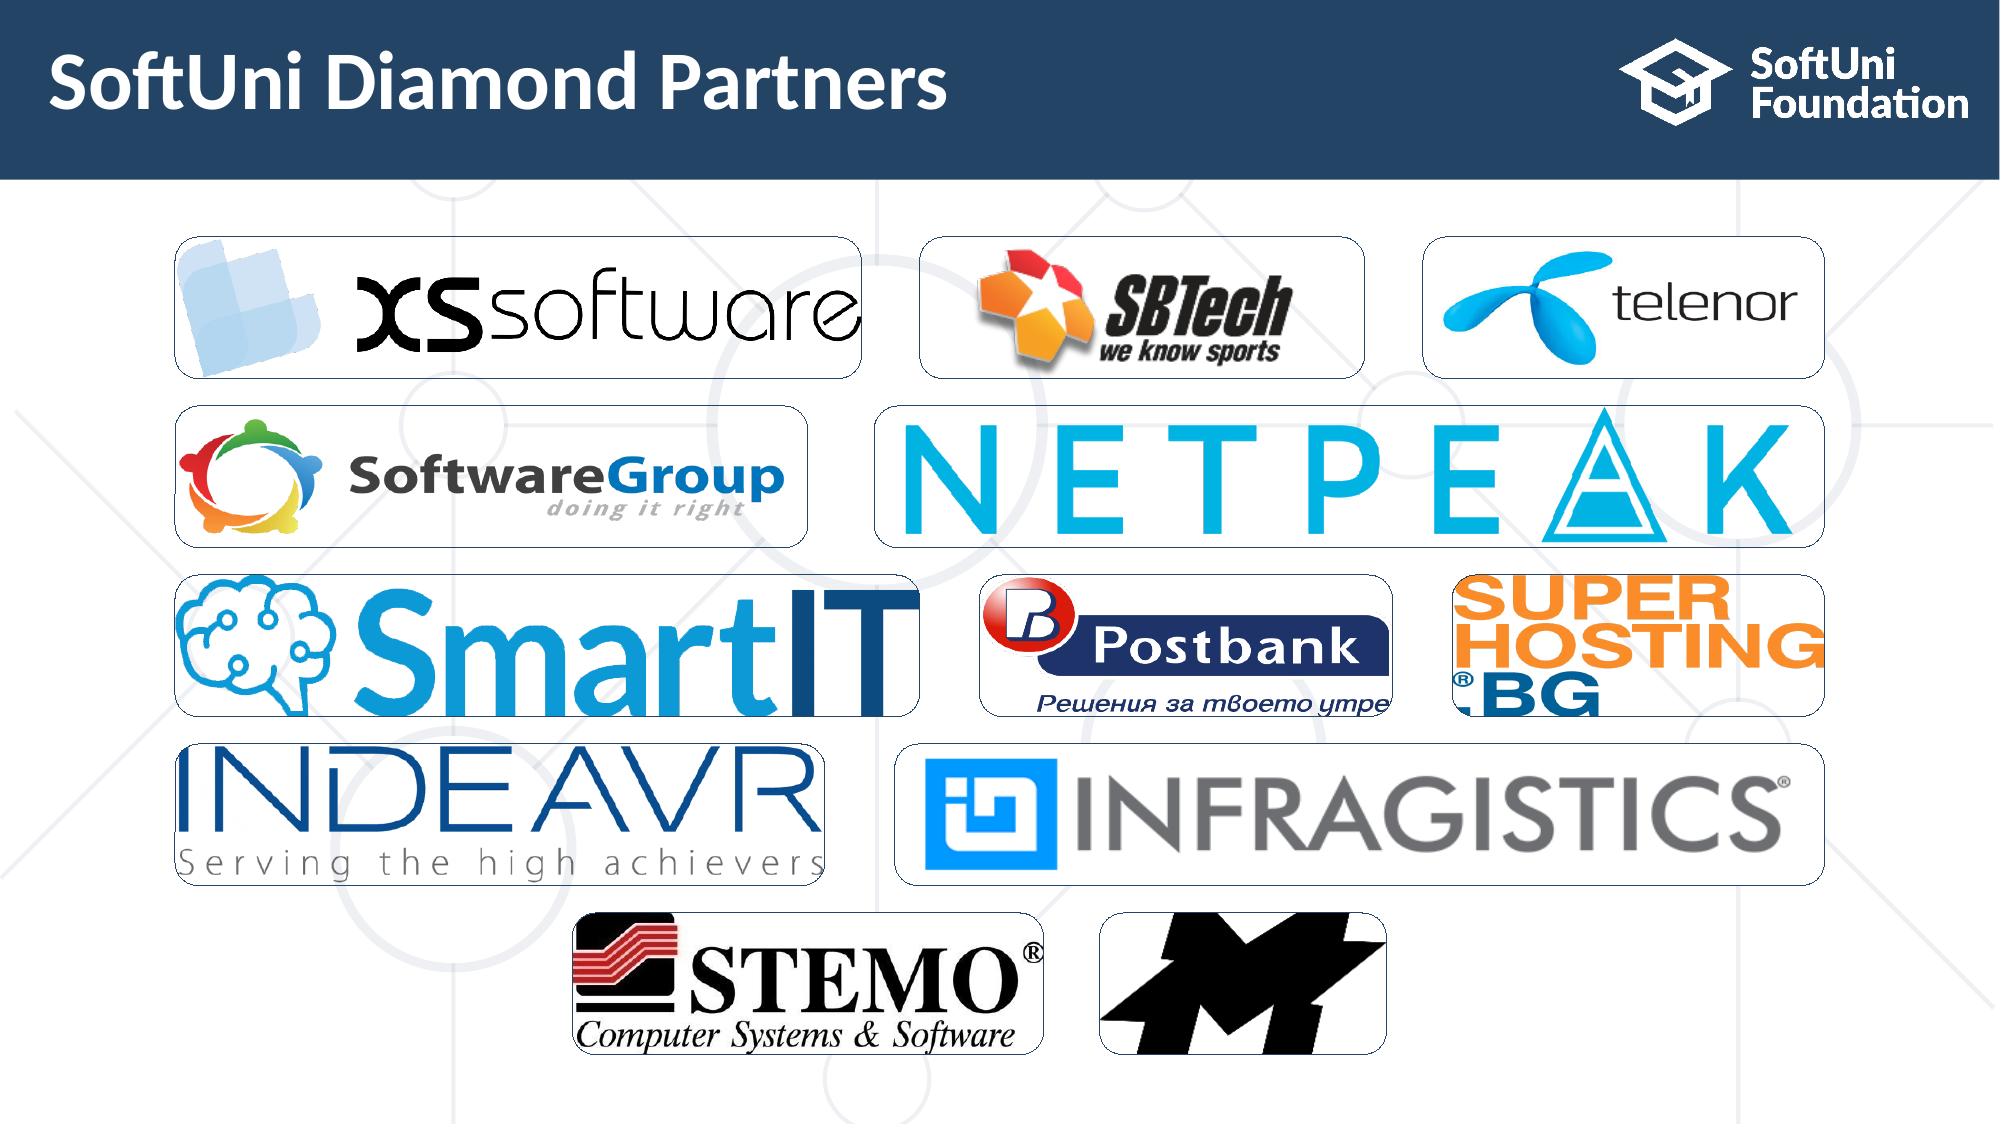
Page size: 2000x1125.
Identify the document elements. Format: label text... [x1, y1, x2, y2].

picture [894, 743, 1825, 886]
picture [263, 574, 920, 717]
picture [1451, 574, 1825, 717]
picture [1099, 912, 1387, 1055]
picture [184, 585, 329, 710]
title SoftUni Diamond Partners [31, 16, 1591, 162]
picture [174, 743, 826, 886]
picture [516, 642, 545, 717]
picture [611, 706, 633, 717]
picture [174, 405, 809, 548]
picture [466, 642, 495, 717]
picture [1618, 38, 1968, 126]
picture [1422, 236, 1825, 379]
picture [223, 615, 232, 625]
picture [233, 661, 243, 670]
picture [979, 574, 1393, 717]
picture [295, 647, 305, 656]
picture [919, 236, 1365, 379]
picture [595, 678, 625, 702]
picture [572, 912, 1044, 1055]
picture [174, 236, 862, 379]
picture [264, 614, 273, 625]
picture [174, 574, 287, 717]
picture [873, 405, 1825, 548]
